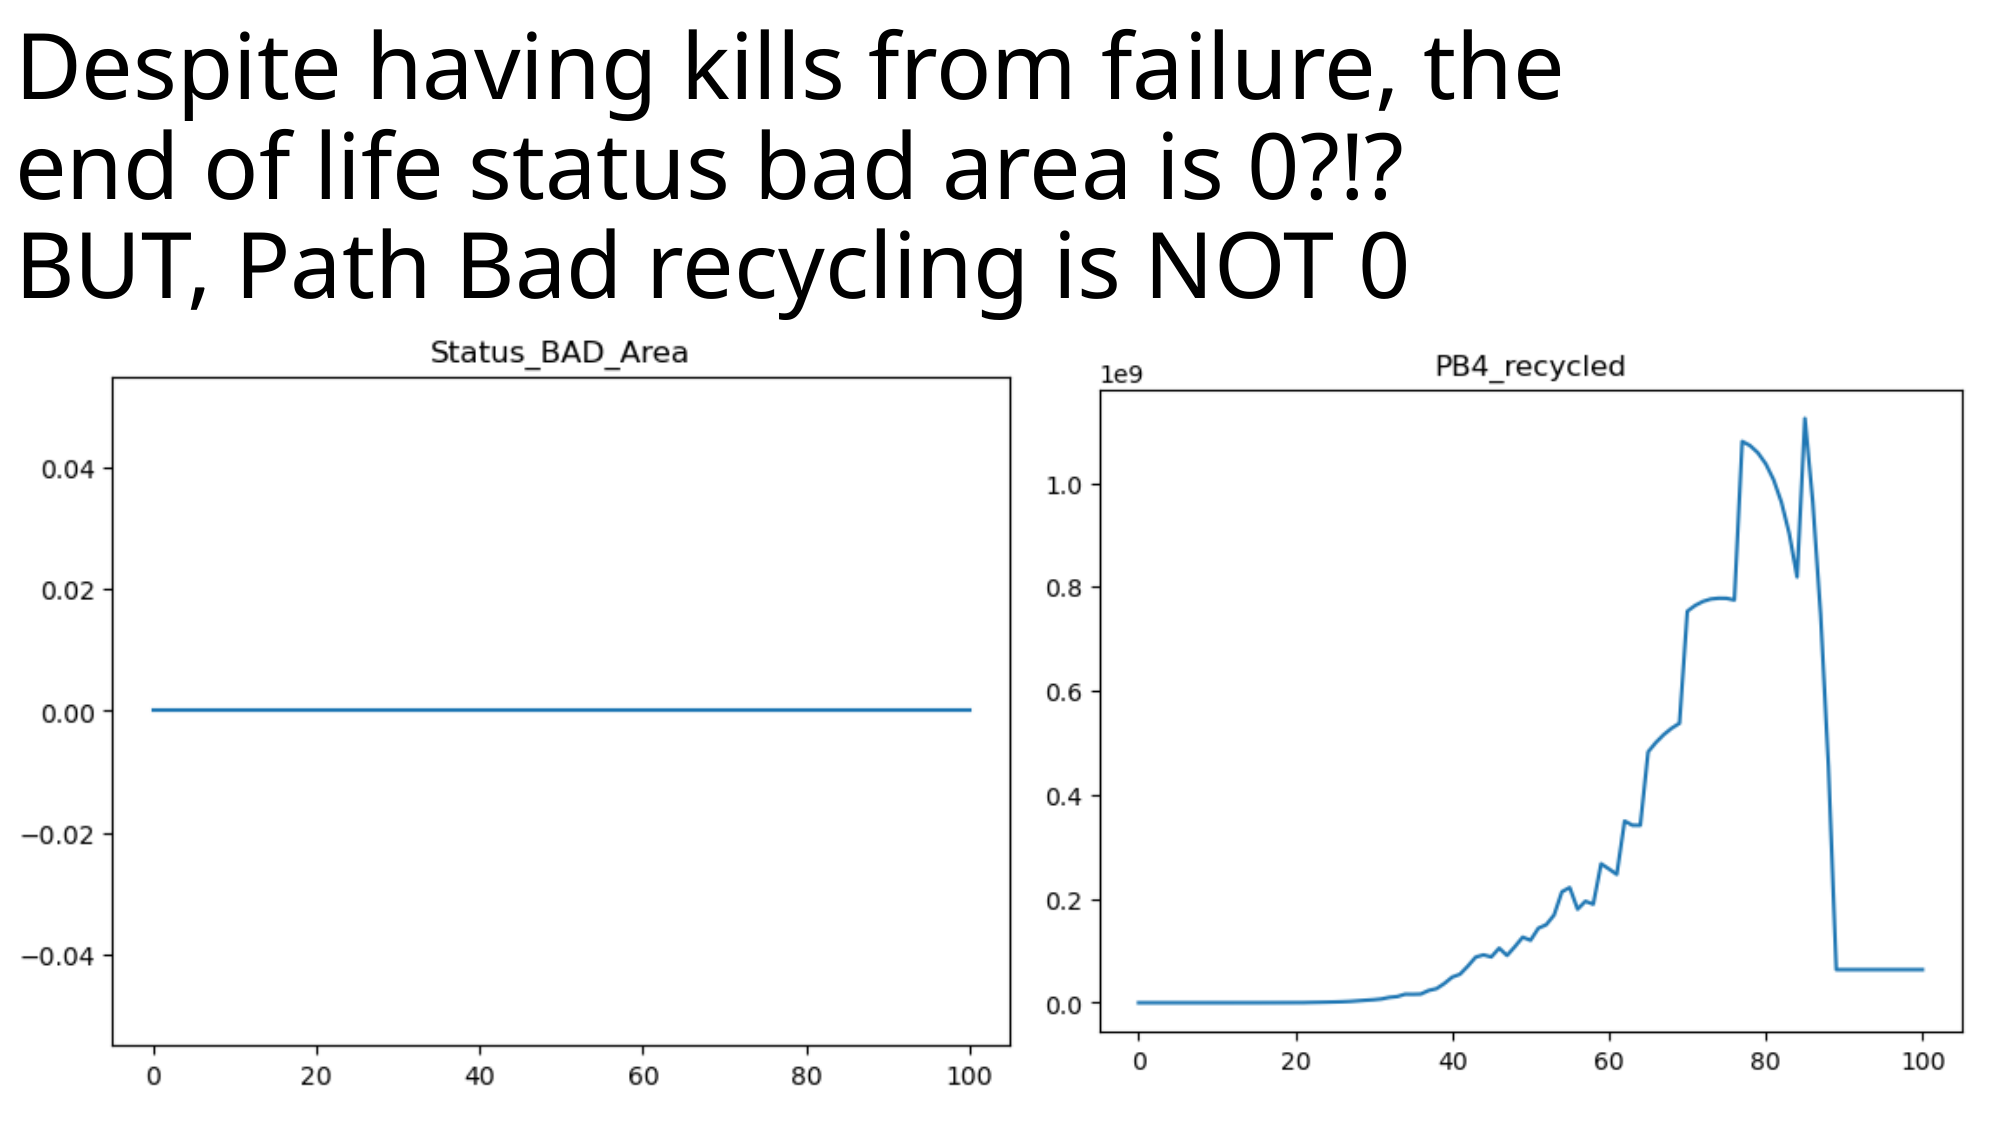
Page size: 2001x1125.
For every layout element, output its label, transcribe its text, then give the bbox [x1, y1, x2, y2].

picture [0, 323, 1978, 1107]
title Despite having kills from failure, the end of life status bad area is 0?!? BUT, Path Bad recycling is NOT 0 [0, 0, 1725, 338]
